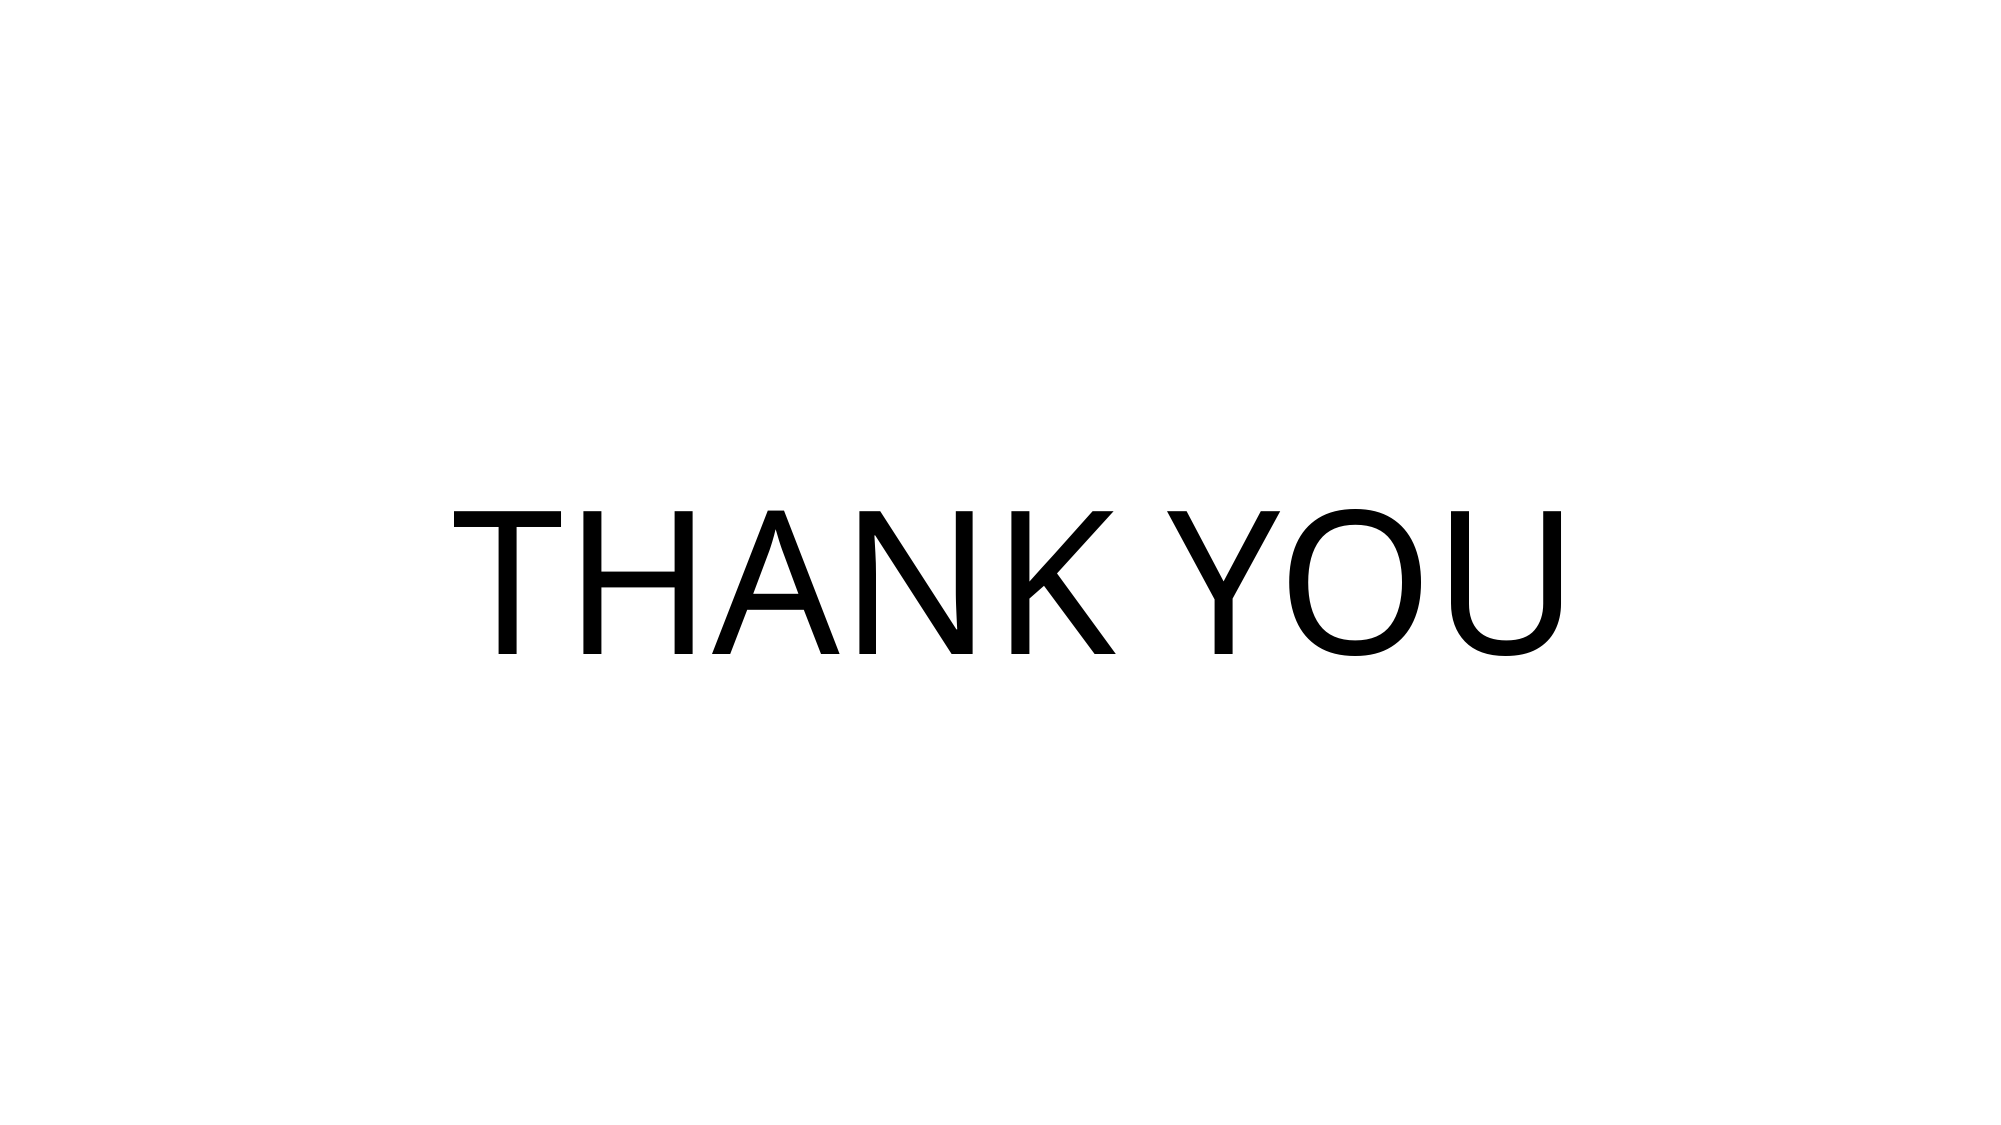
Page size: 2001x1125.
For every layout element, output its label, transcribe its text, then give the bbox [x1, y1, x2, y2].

text_box THANK YOU [282, 446, 1817, 702]
